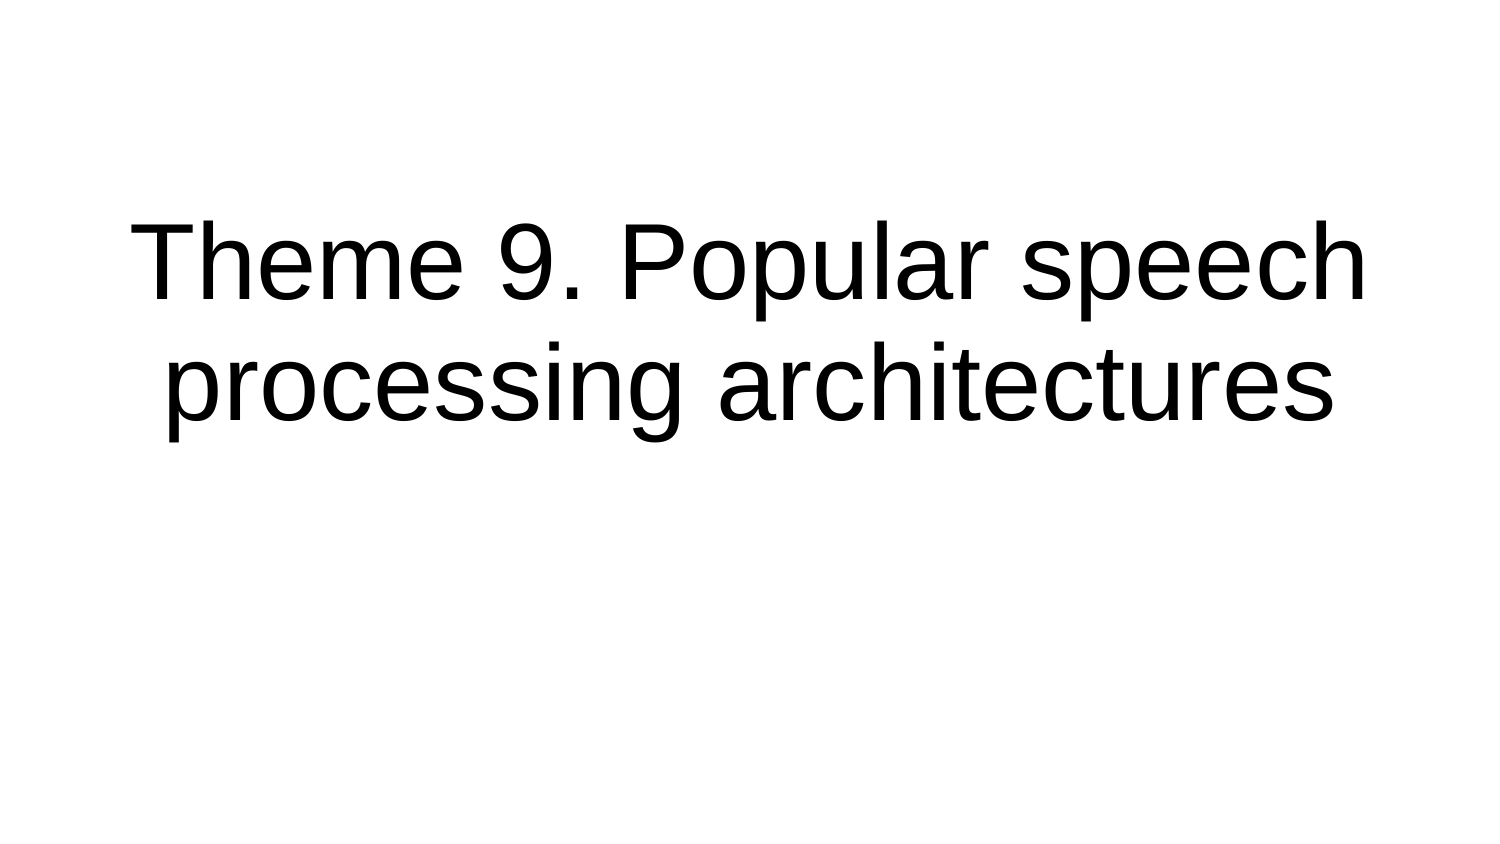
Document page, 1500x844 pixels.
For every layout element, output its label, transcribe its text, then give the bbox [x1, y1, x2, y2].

title Theme 9. Popular speech processing architectures [51, 122, 1449, 459]
